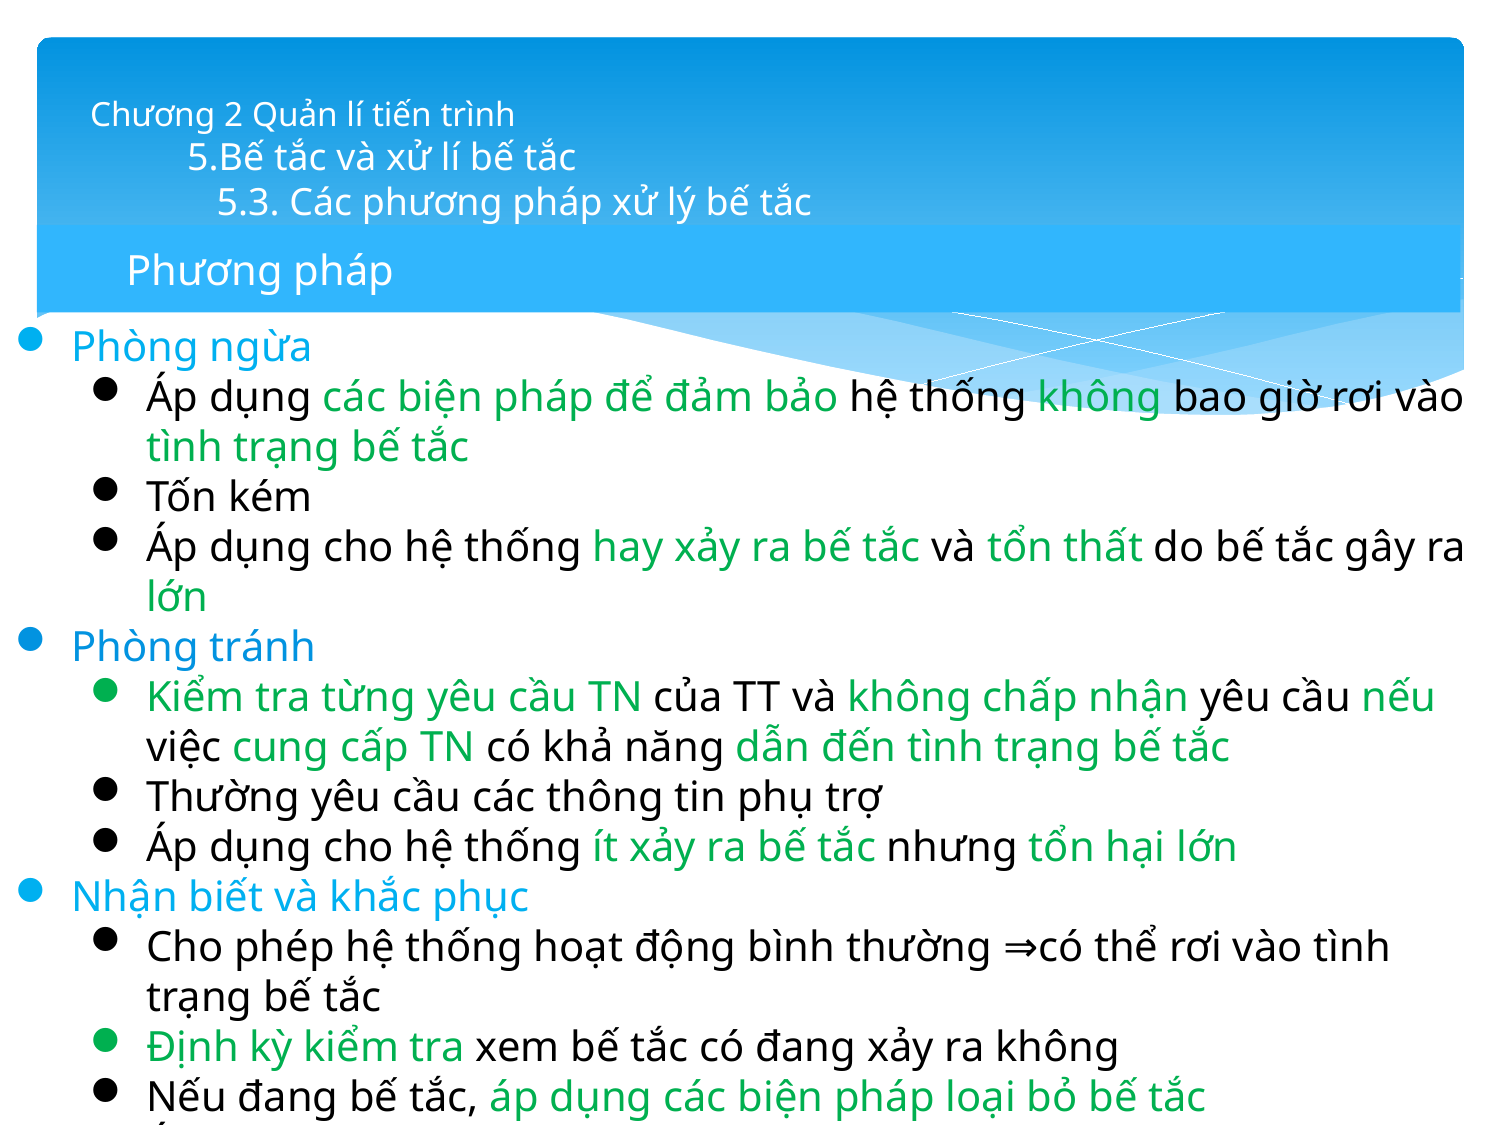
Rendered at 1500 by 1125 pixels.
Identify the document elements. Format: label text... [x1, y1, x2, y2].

title Chương 2 Quản lí tiến trình 5.Bế tắc và xử lí bế tắc 5.3. Các phương pháp xử lý bế tắc [75, 55, 1425, 224]
text_box Phương pháp [36, 224, 1462, 314]
text_box Phòng ngừa Áp dụng các biện pháp để đảm bảo hệ thống không bao giờ rơi vào tình trạng bế tắc Tốn kém Áp dụng cho hệ thống hay xảy ra bế tắc và tổn thất do bế tắc gây ra lớn Phòng tránh Kiểm tra từng yêu cầu TN của TT và không chấp nhận yêu cầu nếu việc cung cấp TN có khả năng dẫn đến tình trạng bế tắc Thường yêu cầu các thông tin phụ trợ Áp dụng cho hệ thống ít xảy ra bế tắc nhưng tổn hại lớn Nhận biết và khắc phục Cho phép hệ thống hoạt động bình thường ⇒có thể rơi vào tình trạng bế tắc Định kỳ kiểm tra xem bế tắc có đang xảy ra không Nếu đang bế tắc, áp dụng các biện pháp loại bỏ bế tắc Áp dụng cho hệ thống ít xảy ra bế tắc và thiệt hại không lớn [0, 312, 1500, 1125]
